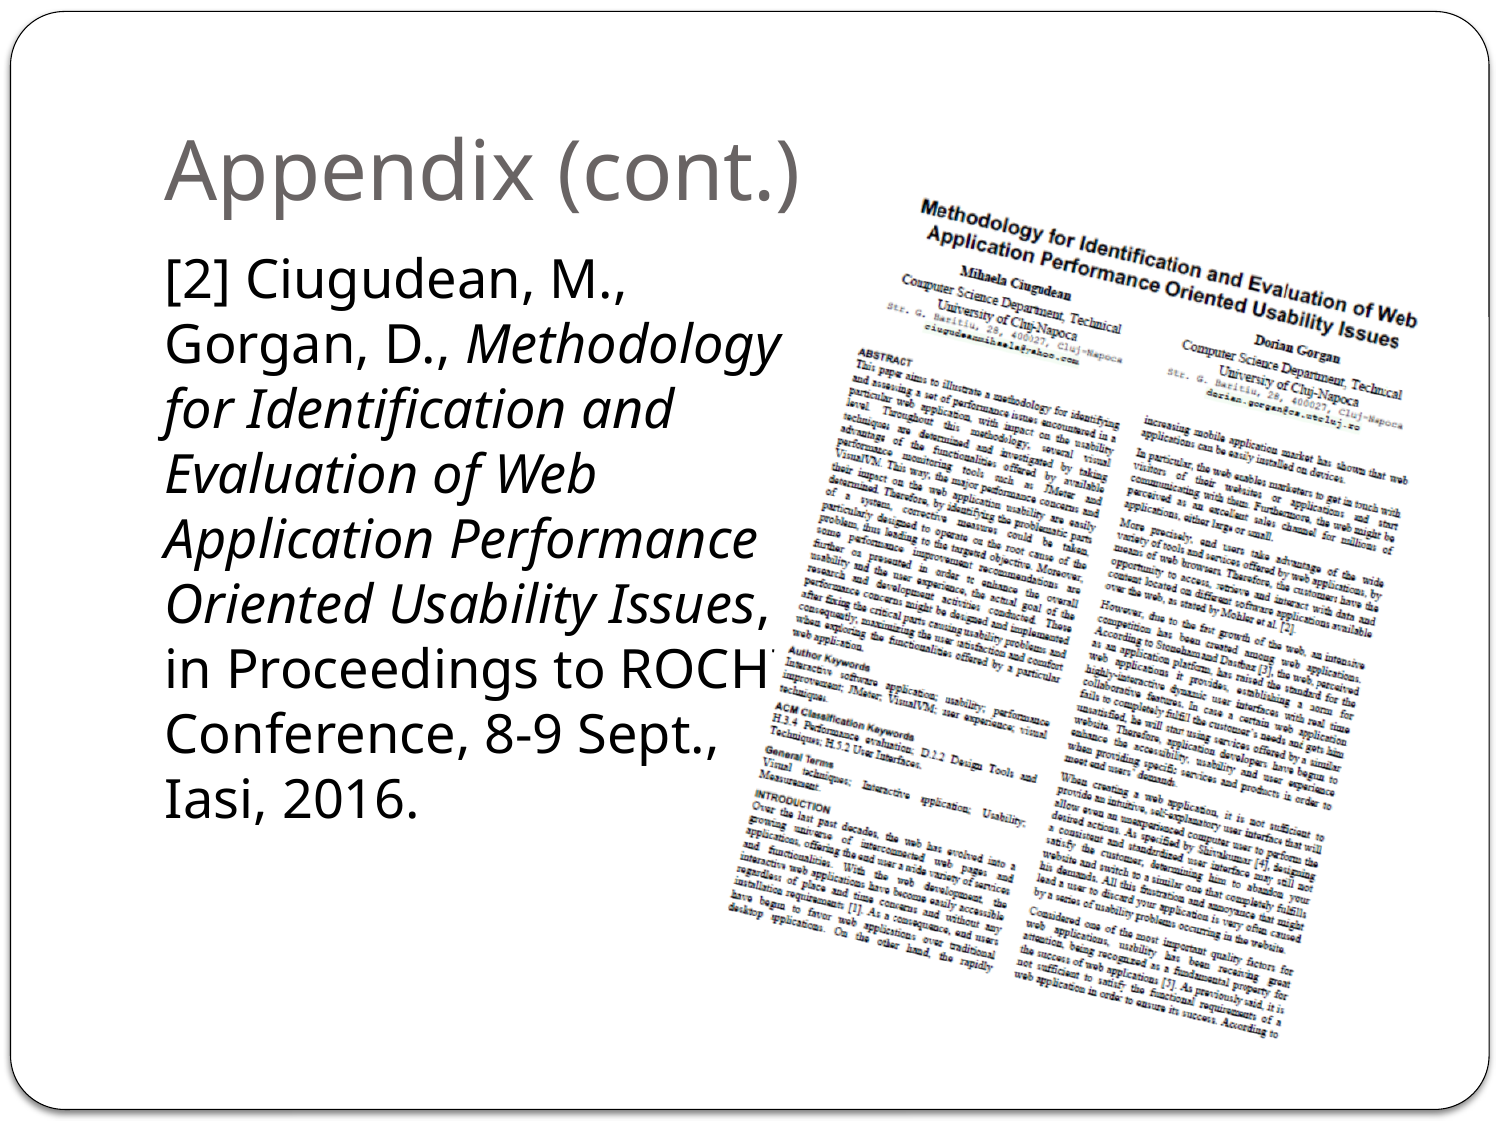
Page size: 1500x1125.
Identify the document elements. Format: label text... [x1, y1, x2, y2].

title Appendix (cont.) [150, 45, 1425, 233]
picture [714, 182, 1454, 1045]
list [2] Ciugudean, M., Gorgan, D., Methodology for Identification and Evaluation of Web Application Performance Oriented Usability Issues, in Proceedings to ROCHI Conference, 8-9 Sept., Iasi, 2016. [150, 237, 787, 988]
